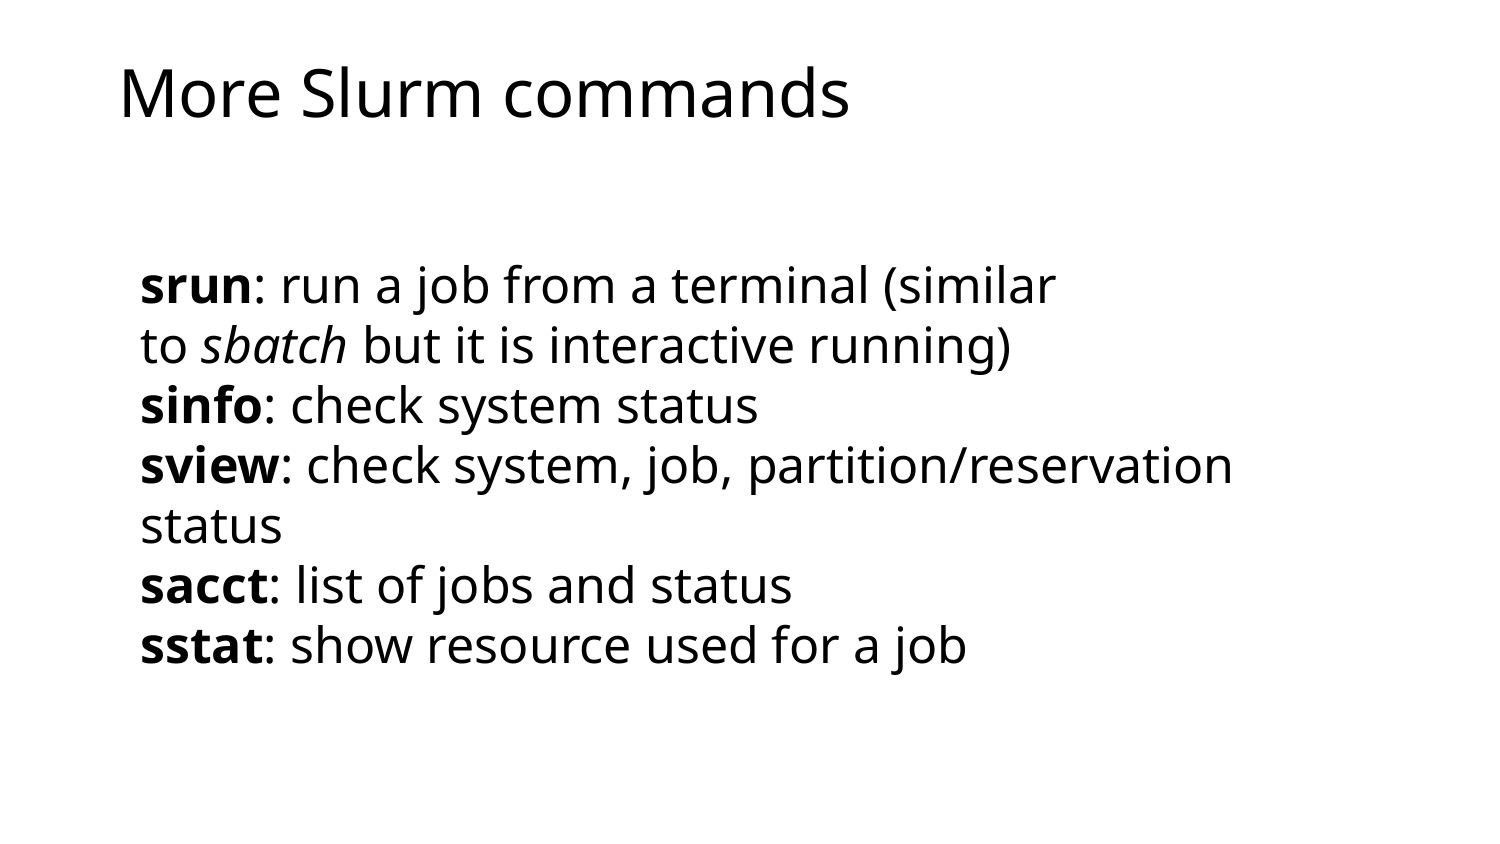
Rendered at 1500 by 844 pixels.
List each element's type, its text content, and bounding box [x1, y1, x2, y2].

text_box srun: run a job from a terminal (similar to sbatch but it is interactive running) sinfo: check system status sview: check system, job, partition/reservation status sacct: list of jobs and status sstat: show resource used for a job [125, 246, 1305, 682]
title More Slurm commands [103, 44, 1397, 147]
